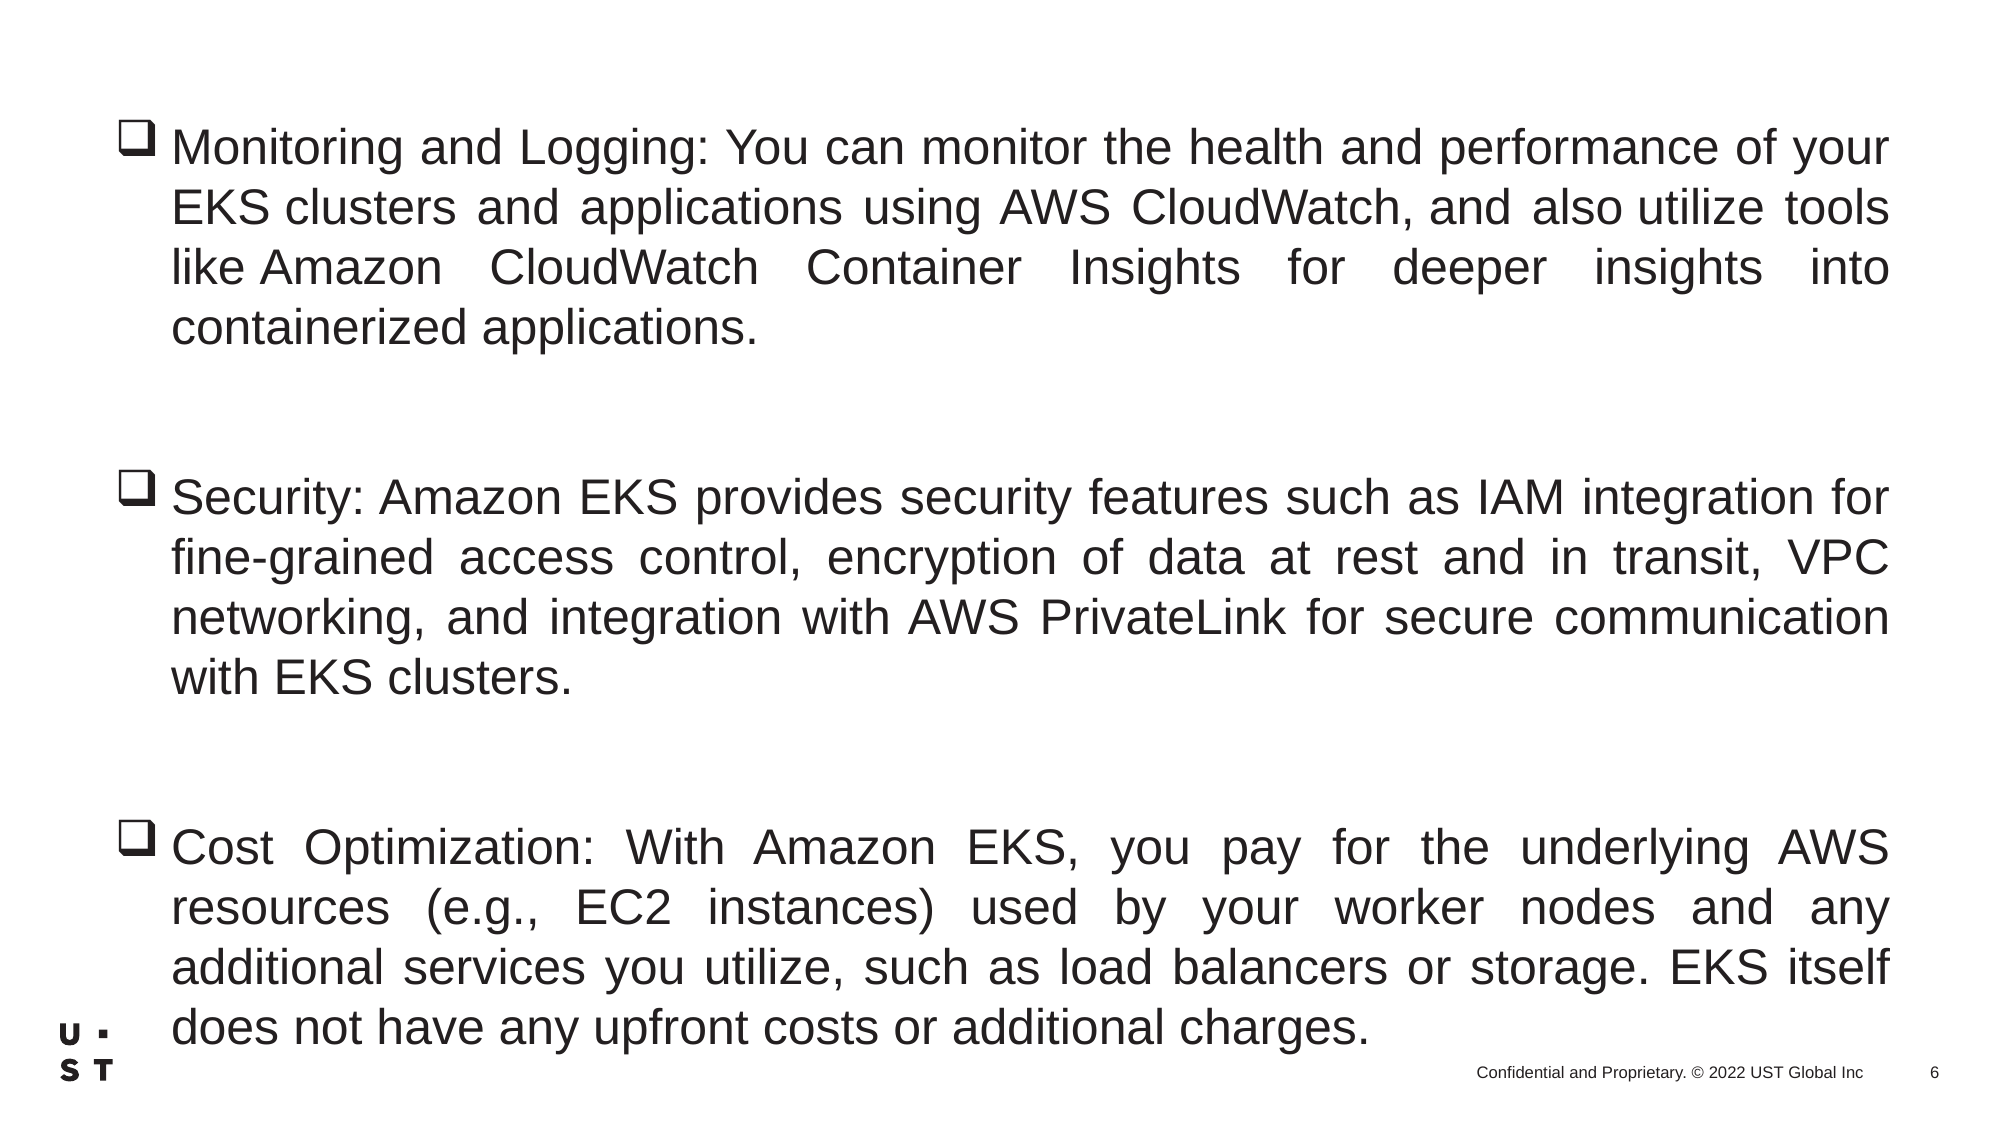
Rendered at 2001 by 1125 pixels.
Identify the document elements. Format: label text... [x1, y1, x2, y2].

text_box Monitoring and Logging: You can monitor the health and performance of your EKS clusters and applications using AWS CloudWatch, and also utilize tools like Amazon CloudWatch Container Insights for deeper insights into containerized applications. Security: Amazon EKS provides security features such as IAM integration for fine-grained access control, encryption of data at rest and in transit, VPC networking, and integration with AWS PrivateLink for secure communication with EKS clusters. Cost Optimization: With Amazon EKS, you pay for the underlying AWS resources (e.g., EC2 instances) used by your worker nodes and any additional services you utilize, such as load balancers or storage. EKS itself does not have any upfront costs or additional charges. [114, 114, 1892, 1125]
